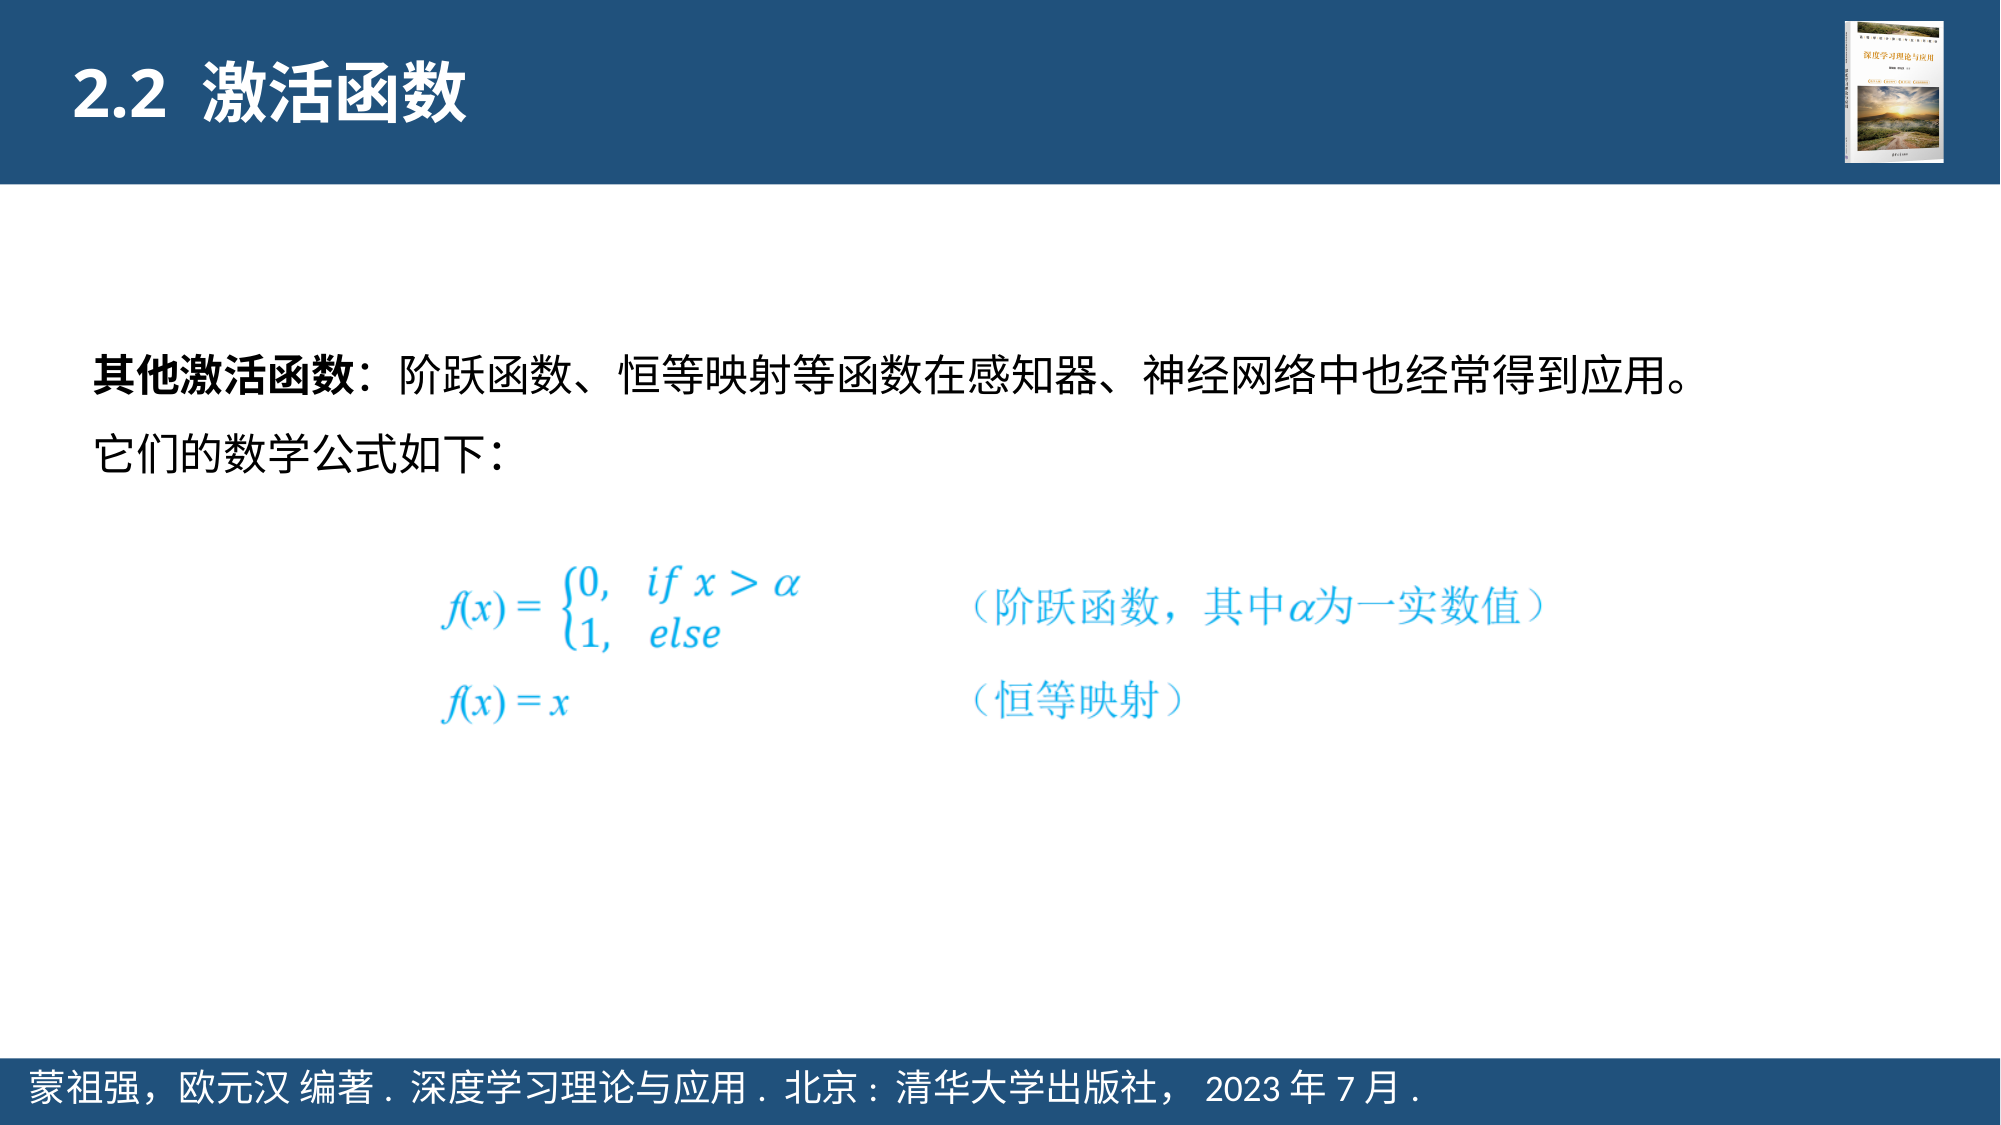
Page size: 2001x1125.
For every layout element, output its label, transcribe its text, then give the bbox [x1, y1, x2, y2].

picture [417, 540, 1555, 754]
text_box 其他激活函数：阶跃函数、恒等映射等函数在感知器、神经网络中也经常得到应用。 它们的数学公式如下： [77, 261, 1895, 880]
picture [1844, 21, 1944, 163]
text_box 2.2 激活函数 [55, 42, 1555, 140]
